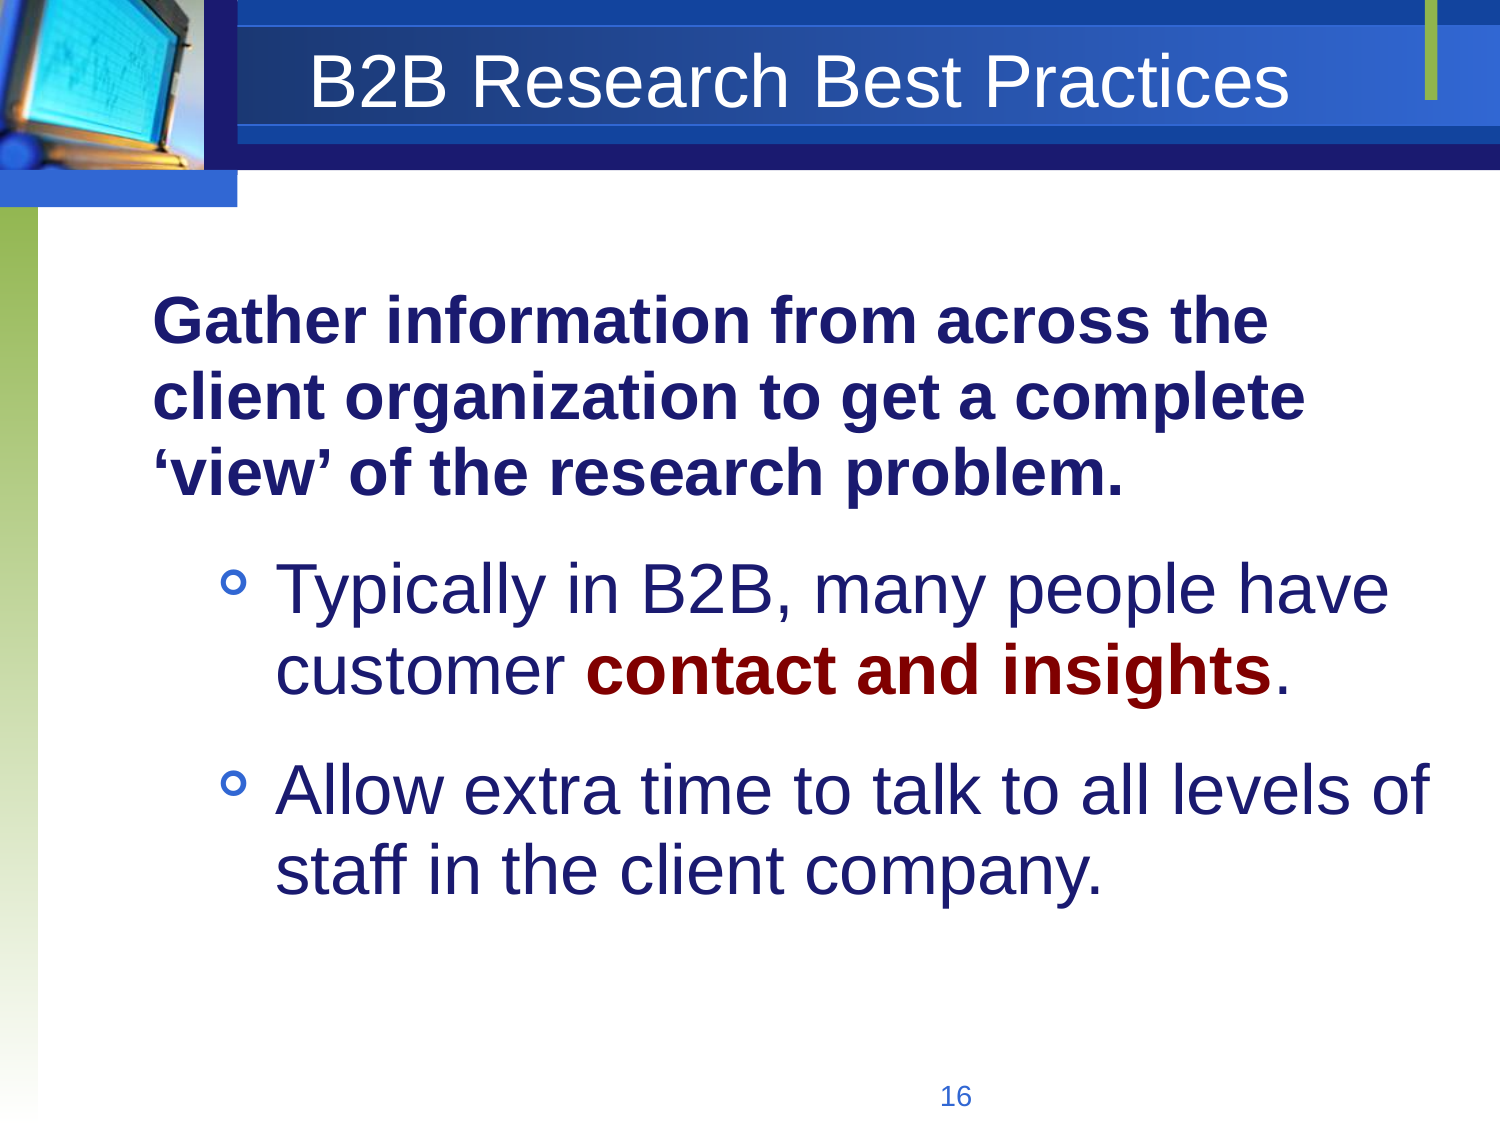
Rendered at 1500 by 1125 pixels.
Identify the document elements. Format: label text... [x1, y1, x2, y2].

list Gather information from across the client organization to get a complete ‘view’ of the research problem. Typically in B2B, many people have customer contact and insights. Allow extra time to talk to all levels of staff in the client company. [137, 274, 1451, 1062]
title B2B Research Best Practices [237, 33, 1363, 122]
picture [0, 0, 204, 169]
slide_number 16 [512, 1069, 988, 1111]
